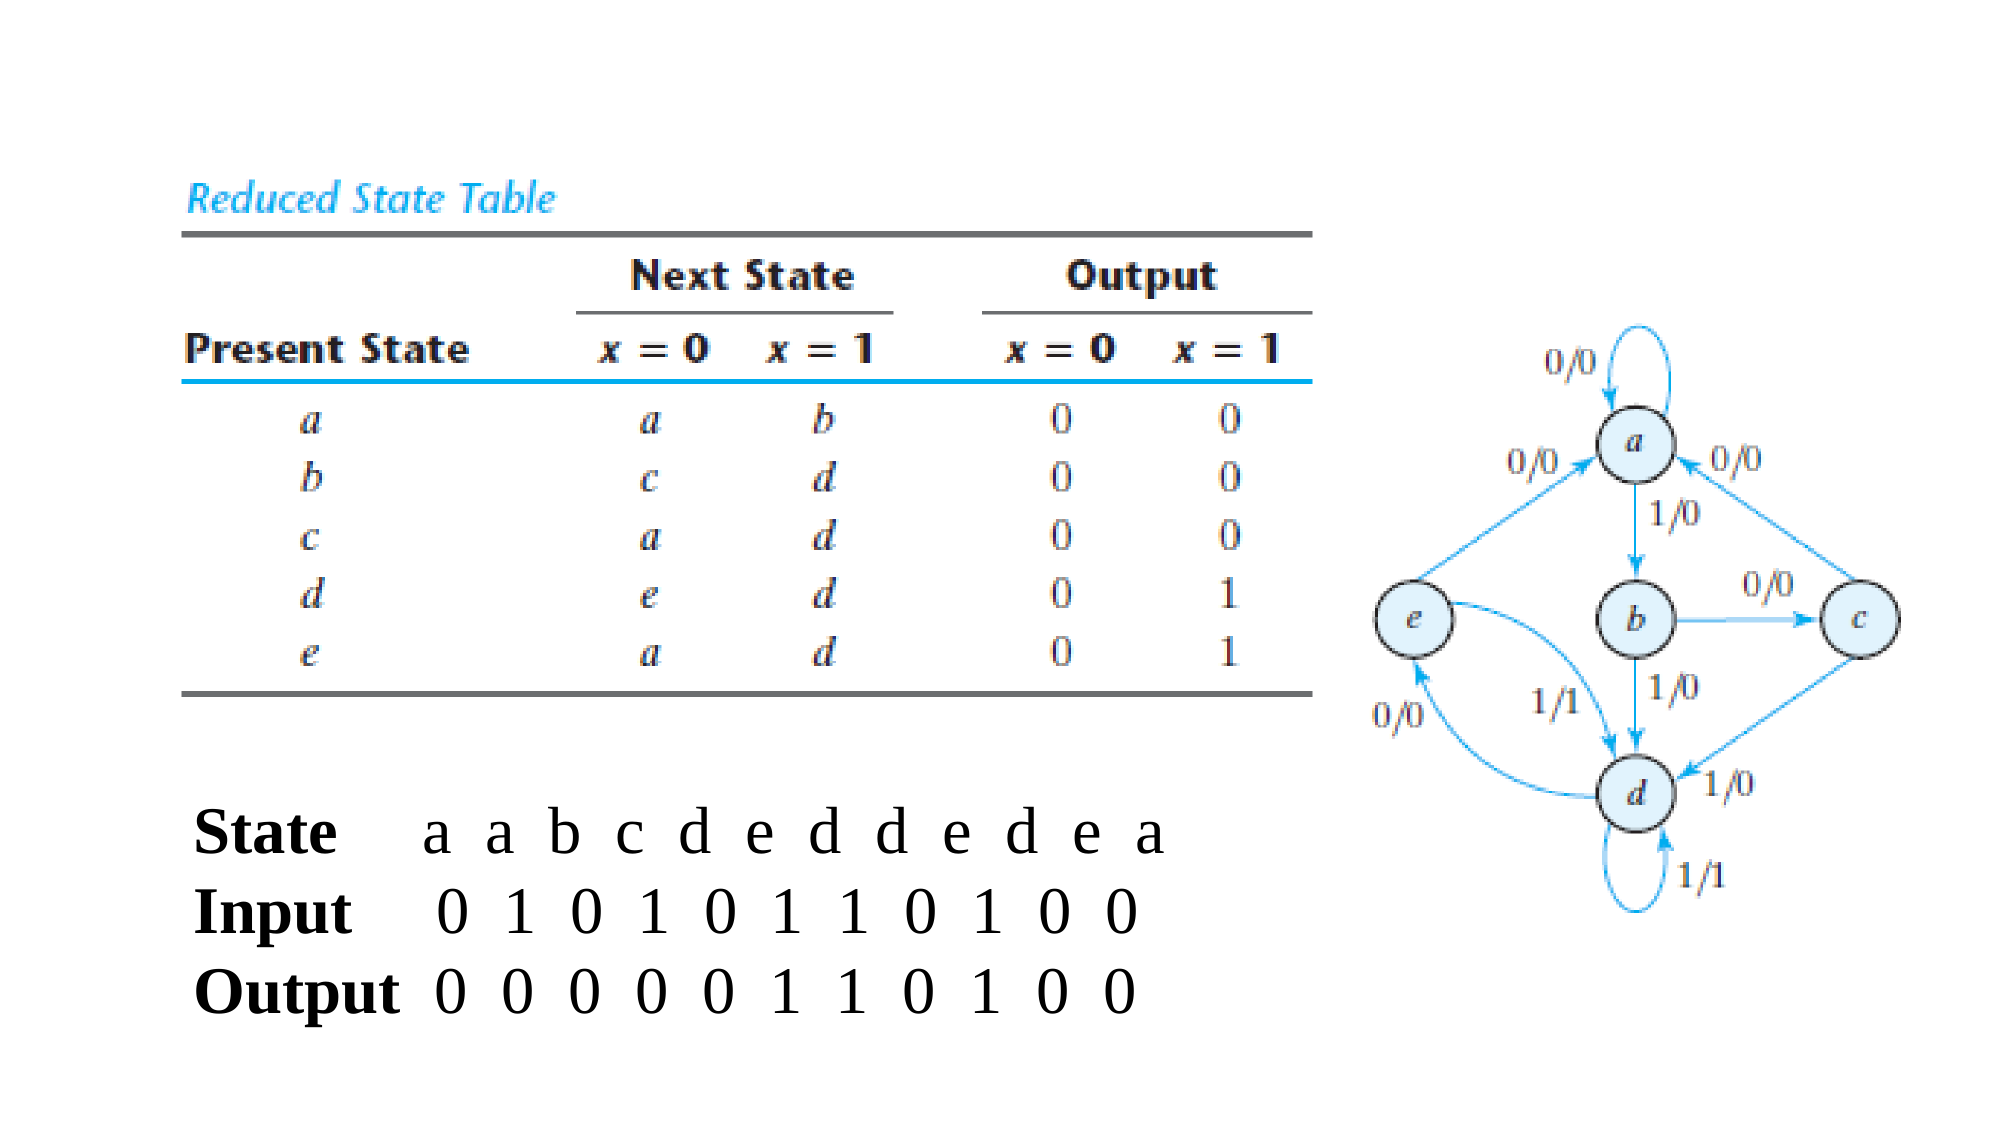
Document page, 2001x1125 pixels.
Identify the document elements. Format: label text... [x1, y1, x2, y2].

picture [178, 176, 1922, 931]
text_box State a a b c d e d d e d e a Input 0 1 0 1 0 1 1 0 1 0 0 Output 0 0 0 0 0 1 1 0 1 0 0 [178, 779, 1420, 1034]
